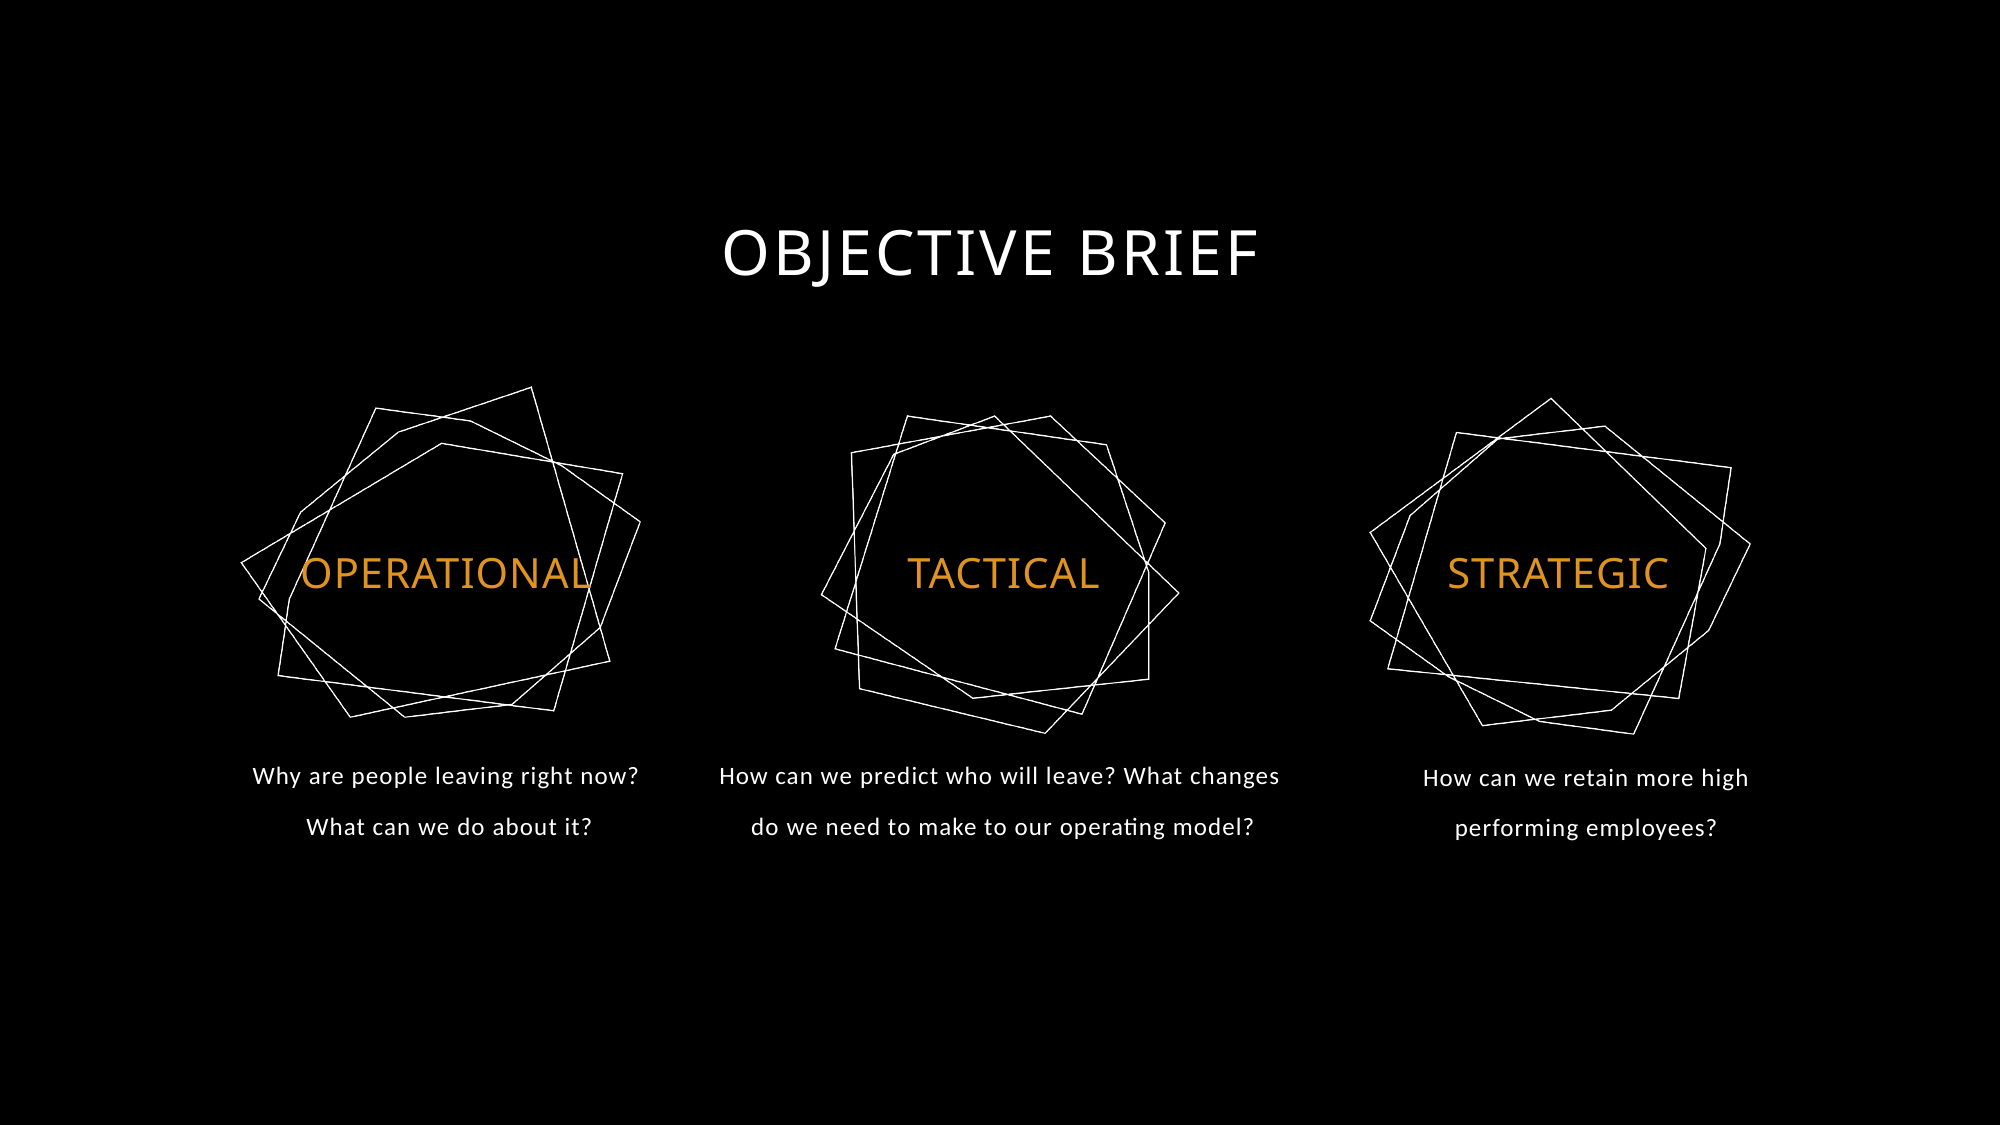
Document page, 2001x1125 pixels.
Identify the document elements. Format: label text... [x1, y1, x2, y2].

list Why are people leaving right now? What can we do about it? [190, 752, 702, 829]
picture [240, 386, 641, 539]
list How can we retain more high performing employees? [1330, 753, 1843, 830]
picture [240, 616, 641, 718]
picture [1369, 397, 1751, 539]
list tactical [746, 539, 1262, 616]
list strategic [1302, 539, 1815, 616]
title Objective brief [309, 146, 1691, 364]
picture [1369, 616, 1751, 735]
picture [820, 415, 1180, 539]
list Operational [190, 539, 703, 616]
list How can we predict who will leave? What changes do we need to make to our operating model? [702, 752, 1298, 829]
picture [820, 616, 1180, 734]
